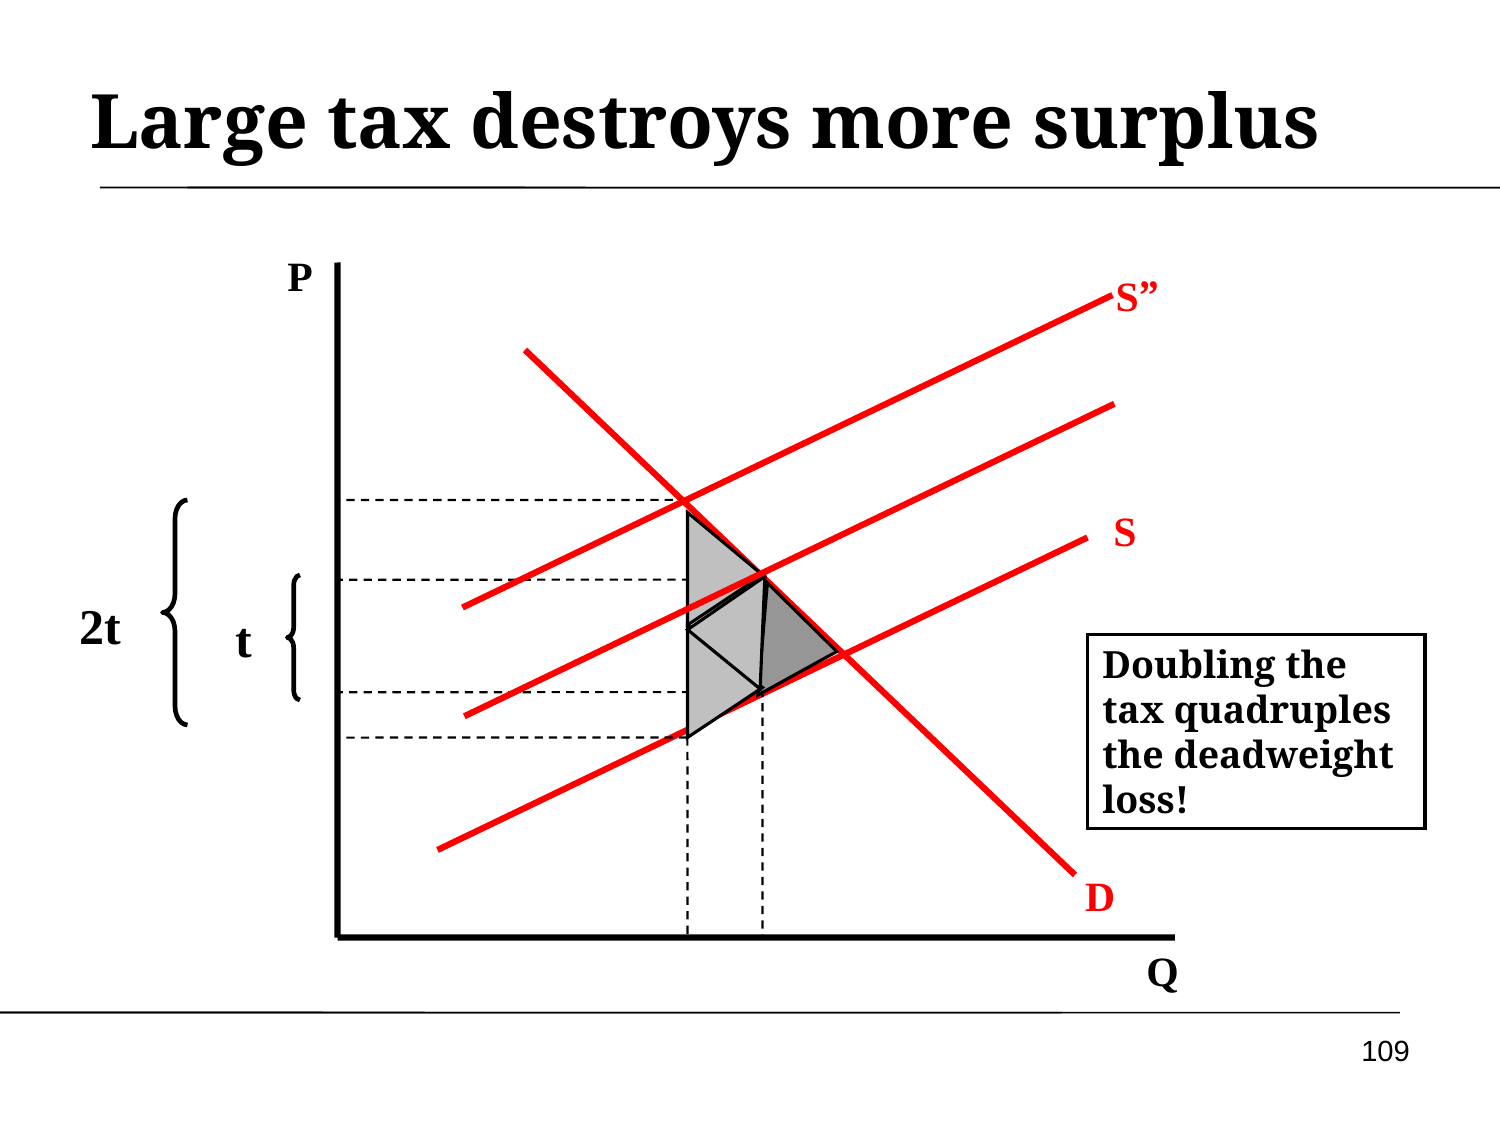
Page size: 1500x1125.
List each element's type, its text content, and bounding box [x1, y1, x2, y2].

text_box 2t [50, 587, 150, 663]
text_box Doubling the tax quadruples the deadweight loss! [1087, 634, 1425, 829]
text_box [687, 630, 763, 738]
text_box t [212, 599, 275, 675]
text_box [757, 582, 837, 696]
title Large tax destroys more surplus [75, 50, 1425, 188]
text_box [162, 499, 188, 725]
text_box D [1050, 862, 1150, 928]
text_box Q [1112, 937, 1213, 1003]
slide_number 109 [1074, 1024, 1426, 1103]
text_box S” [1087, 262, 1188, 328]
text_box S [1074, 497, 1175, 563]
text_box [687, 512, 763, 625]
text_box [687, 576, 765, 689]
text_box [287, 574, 300, 701]
text_box P [249, 242, 350, 307]
